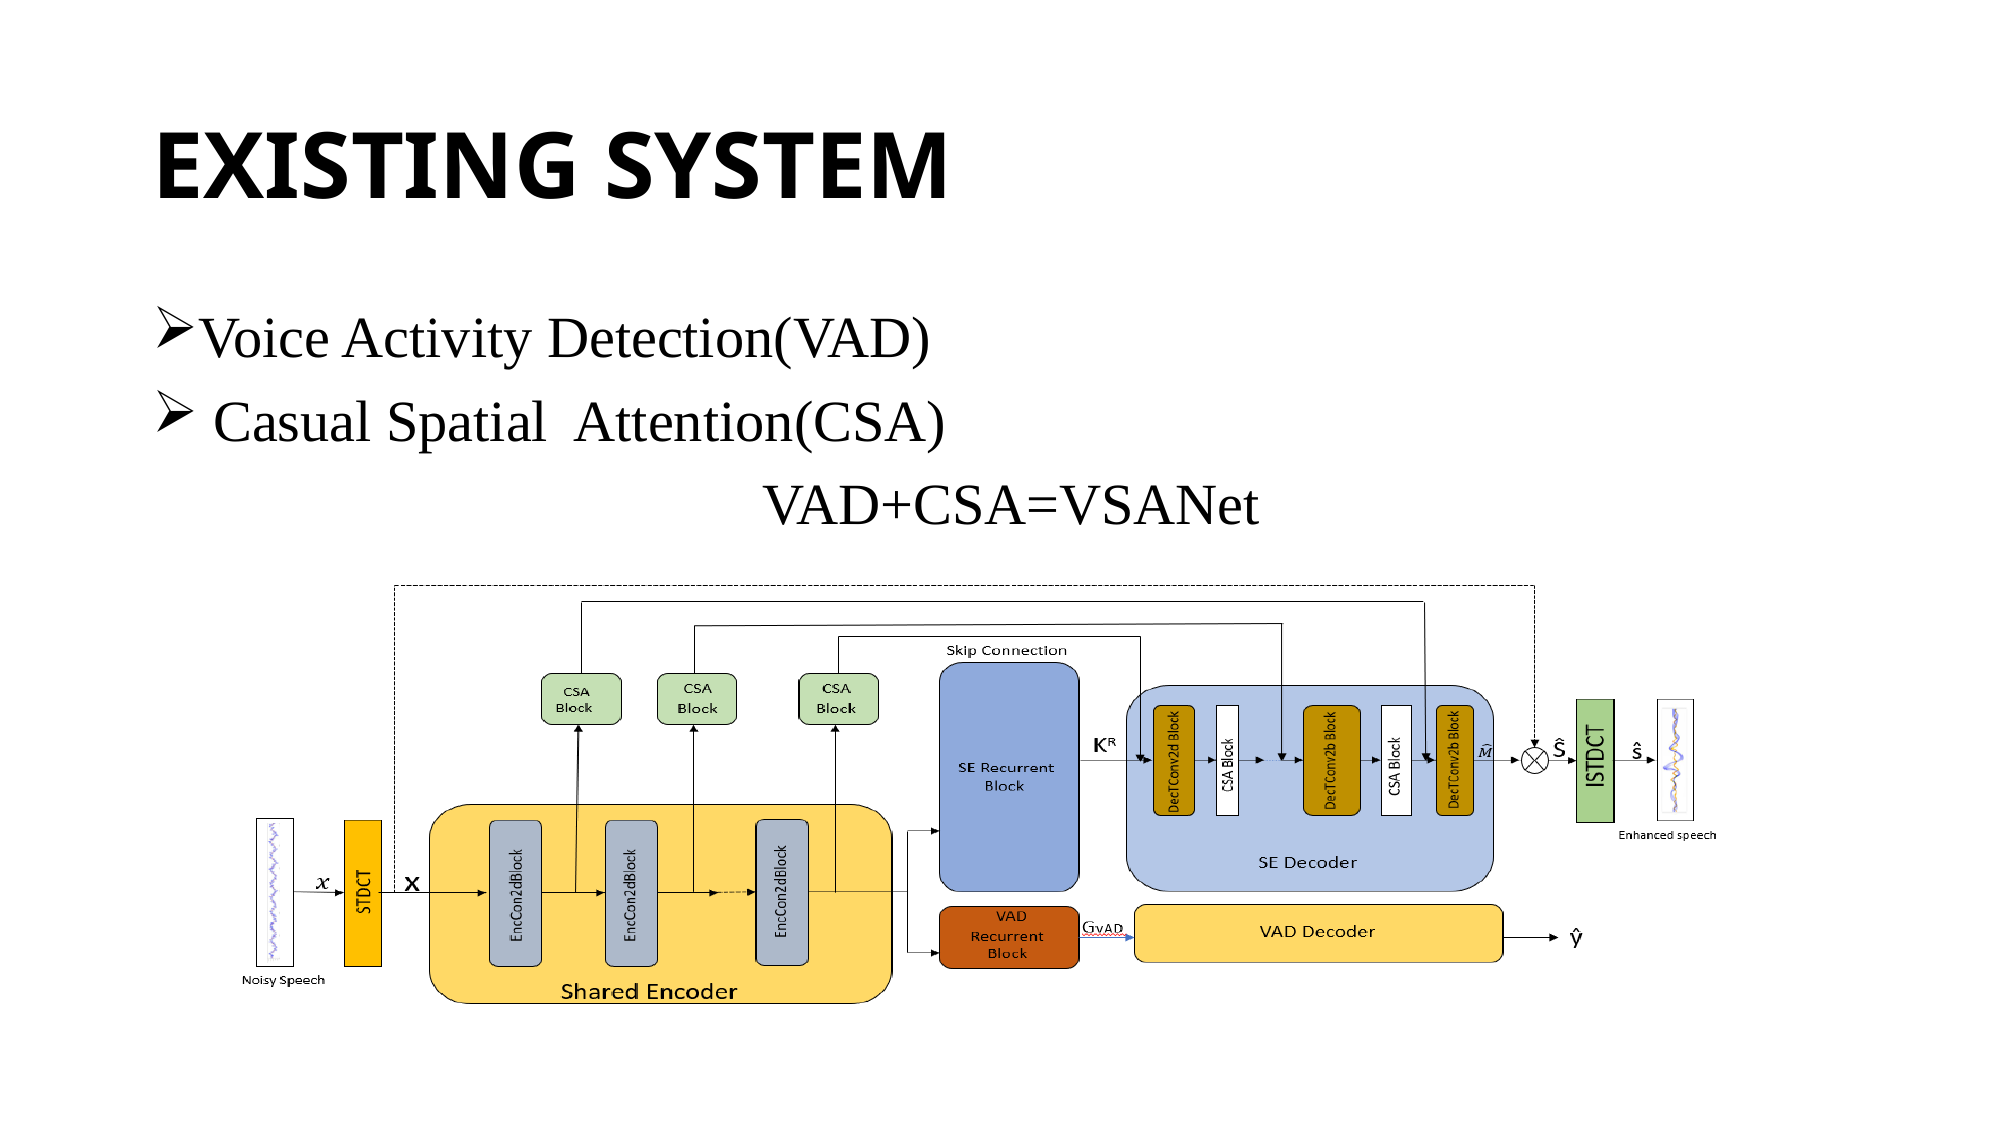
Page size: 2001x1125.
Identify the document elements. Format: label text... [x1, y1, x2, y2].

list Voice Activity Detection(VAD) Casual Spatial Attention(CSA) VAD+CSA=VSANet [137, 299, 1863, 1014]
title EXISTING SYSTEM [137, 59, 1863, 278]
picture [239, 568, 1716, 1013]
